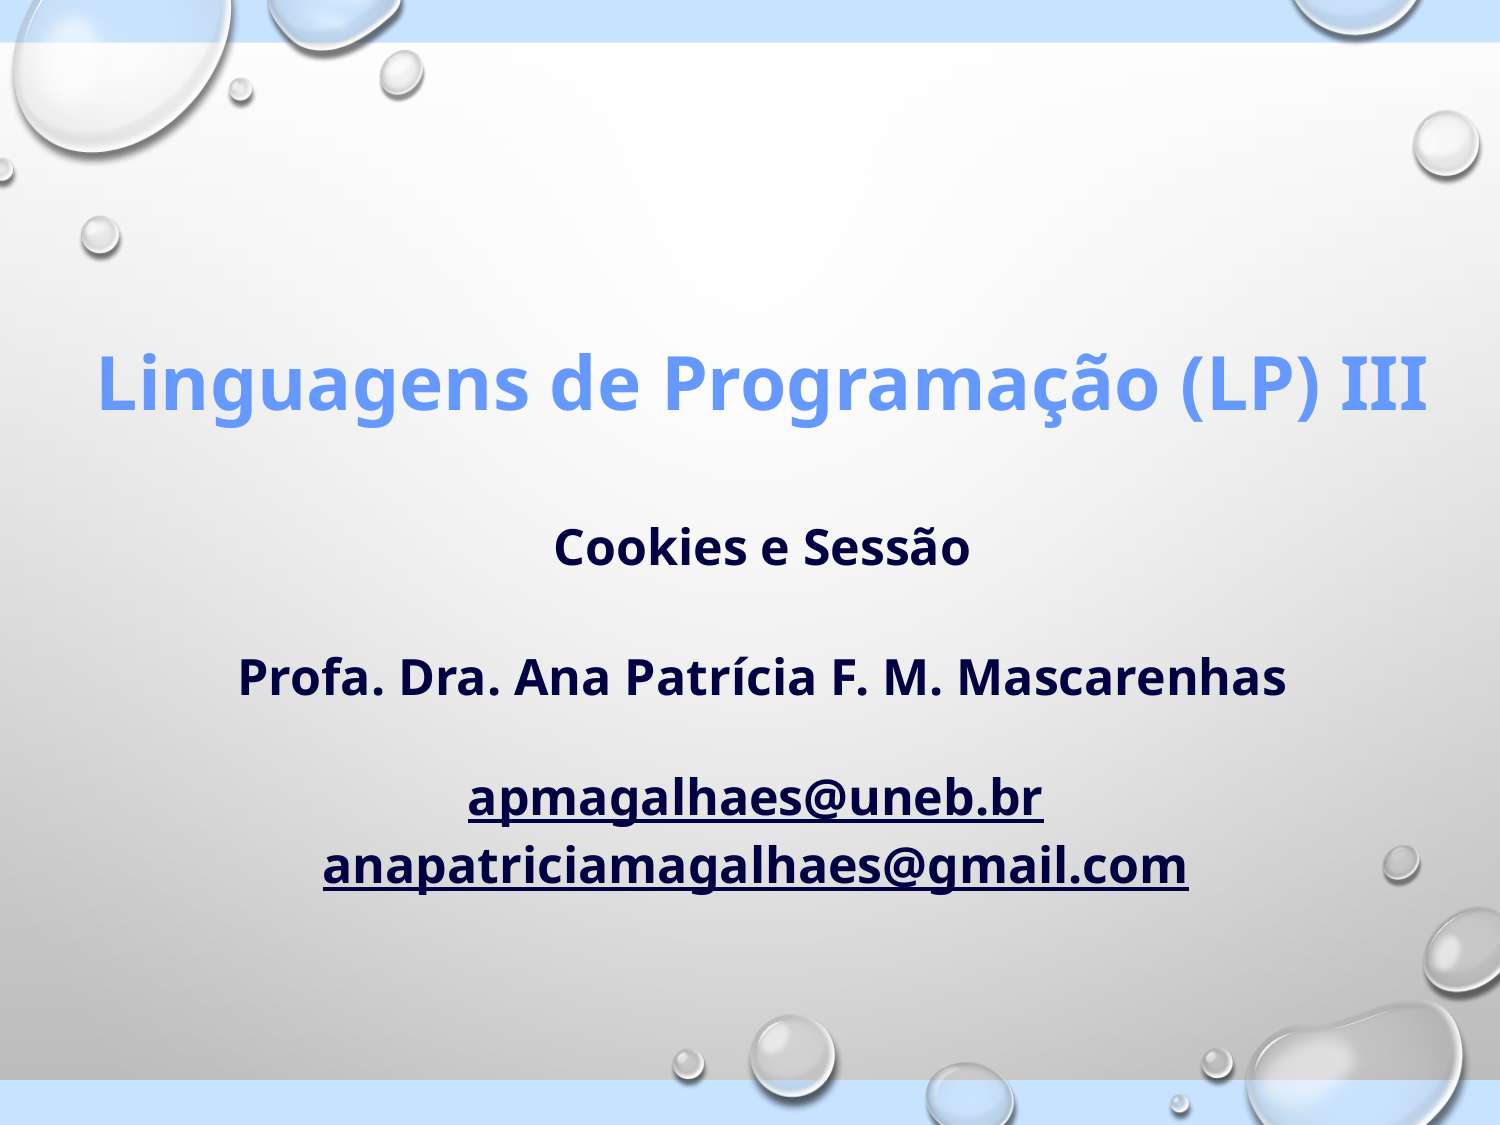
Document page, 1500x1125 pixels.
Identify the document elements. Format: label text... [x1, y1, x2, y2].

text_box Linguagens de Programação (LP) III Cookies e Sessão Profa. Dra. Ana Patrícia F. M. Mascarenhas apmagalhaes@uneb.br anapatriciamagalhaes@gmail.com [75, 187, 1450, 1000]
picture [0, 0, 1500, 1125]
